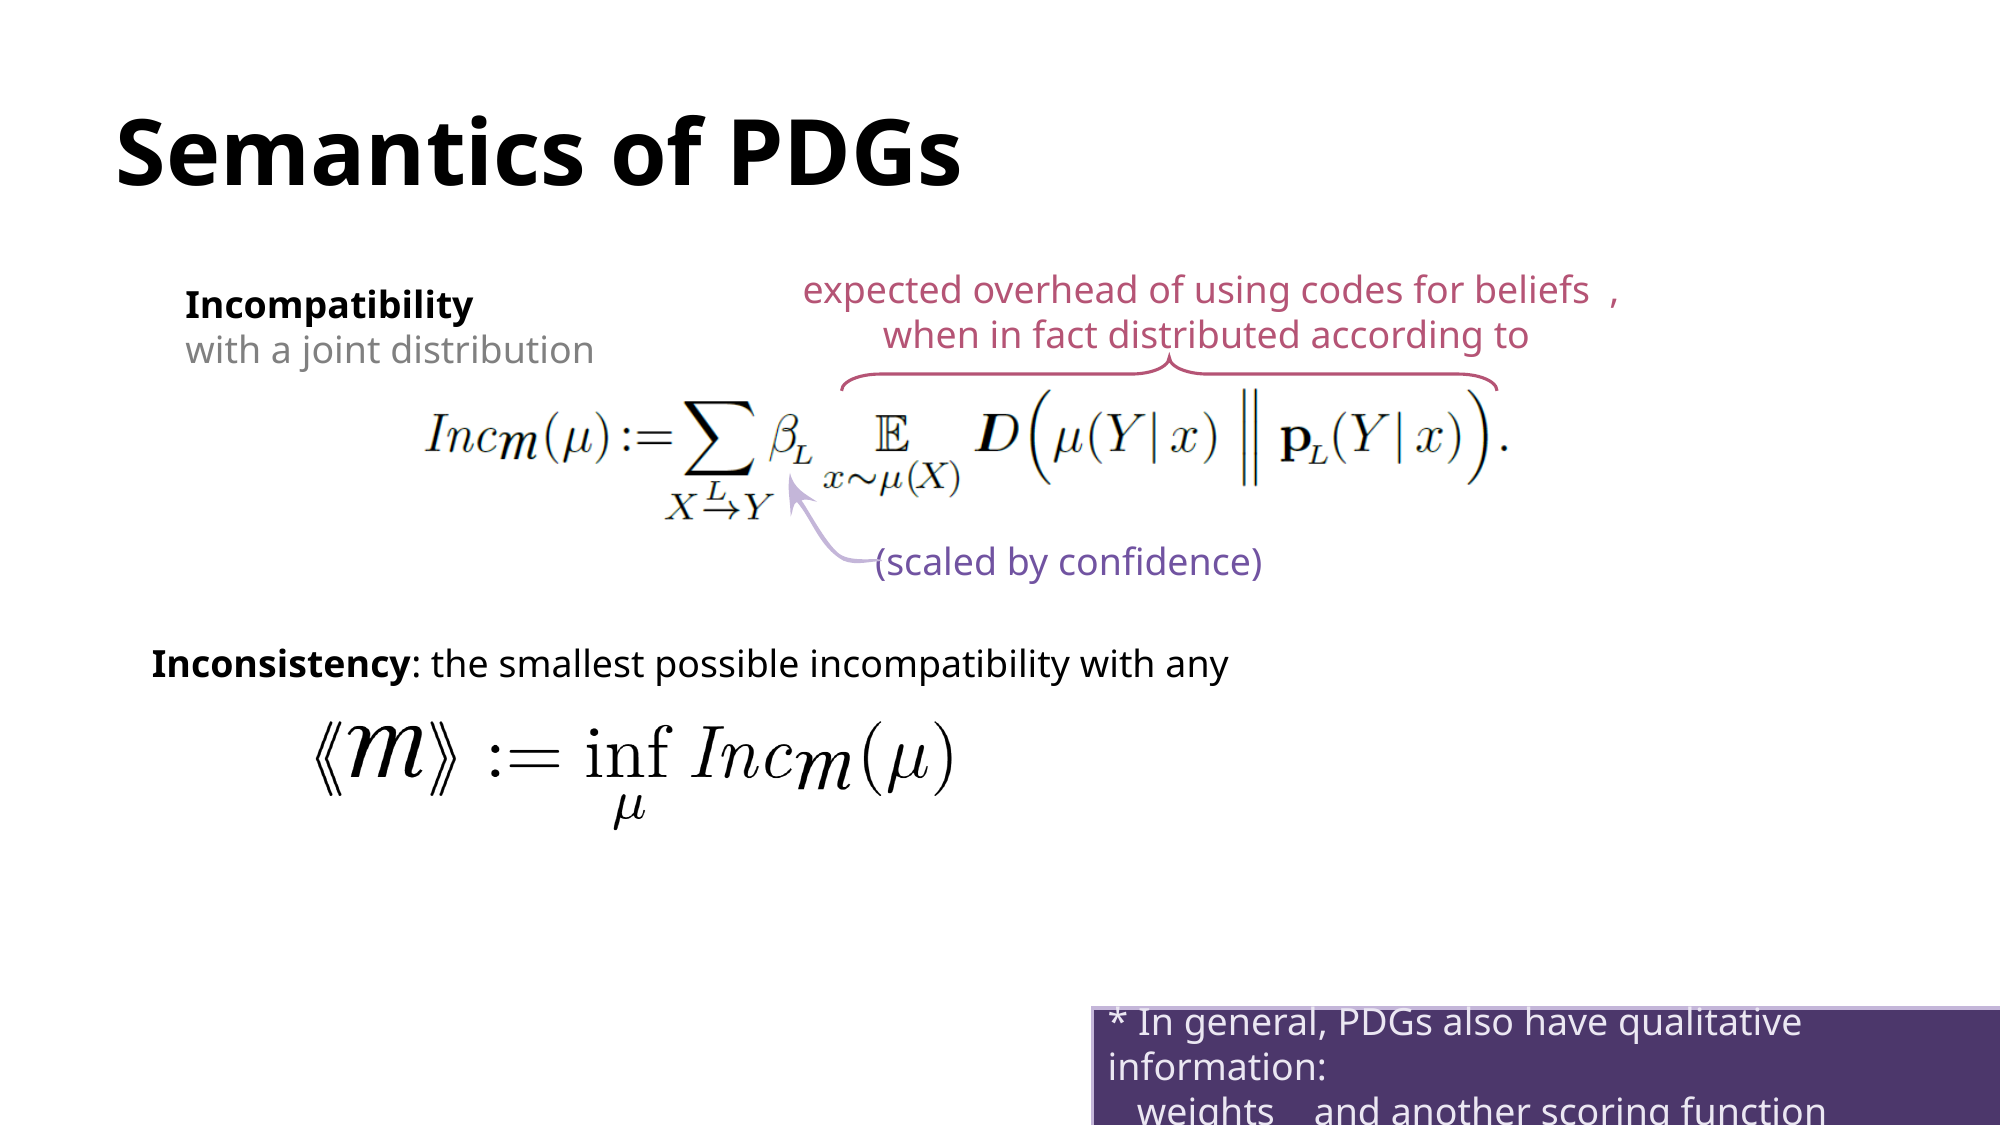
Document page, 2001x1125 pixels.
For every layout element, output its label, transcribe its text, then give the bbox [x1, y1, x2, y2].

slide_number 4 [1412, 1042, 1863, 1103]
picture [299, 684, 964, 841]
text_box [811, 524, 883, 564]
text_box (scaled by confidence) [860, 530, 1278, 591]
title Semantics of PDGs [100, 47, 1826, 265]
picture [405, 362, 1521, 524]
text_box [1165, 351, 1173, 362]
